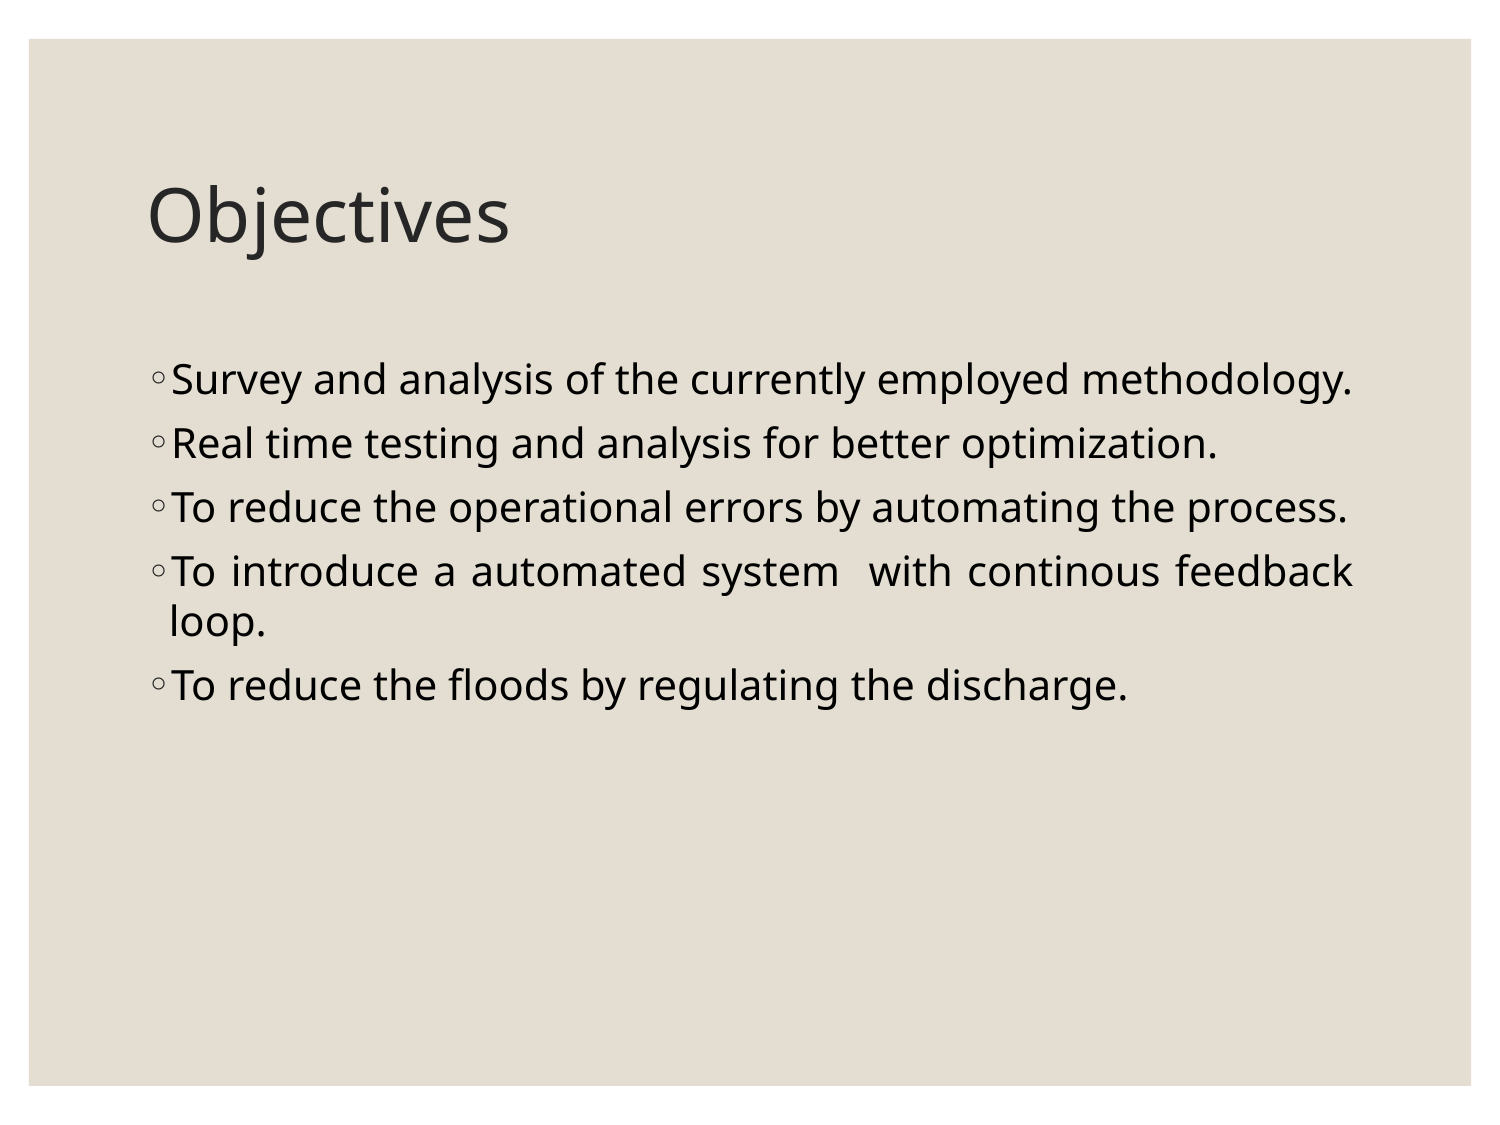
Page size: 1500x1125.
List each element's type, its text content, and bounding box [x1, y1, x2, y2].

list Survey and analysis of the currently employed methodology. Real time testing and analysis for better optimization. To reduce the operational errors by automating the process. To introduce a automated system with continous feedback loop. To reduce the floods by regulating the discharge. [131, 345, 1369, 990]
title Objectives [131, 105, 1369, 331]
